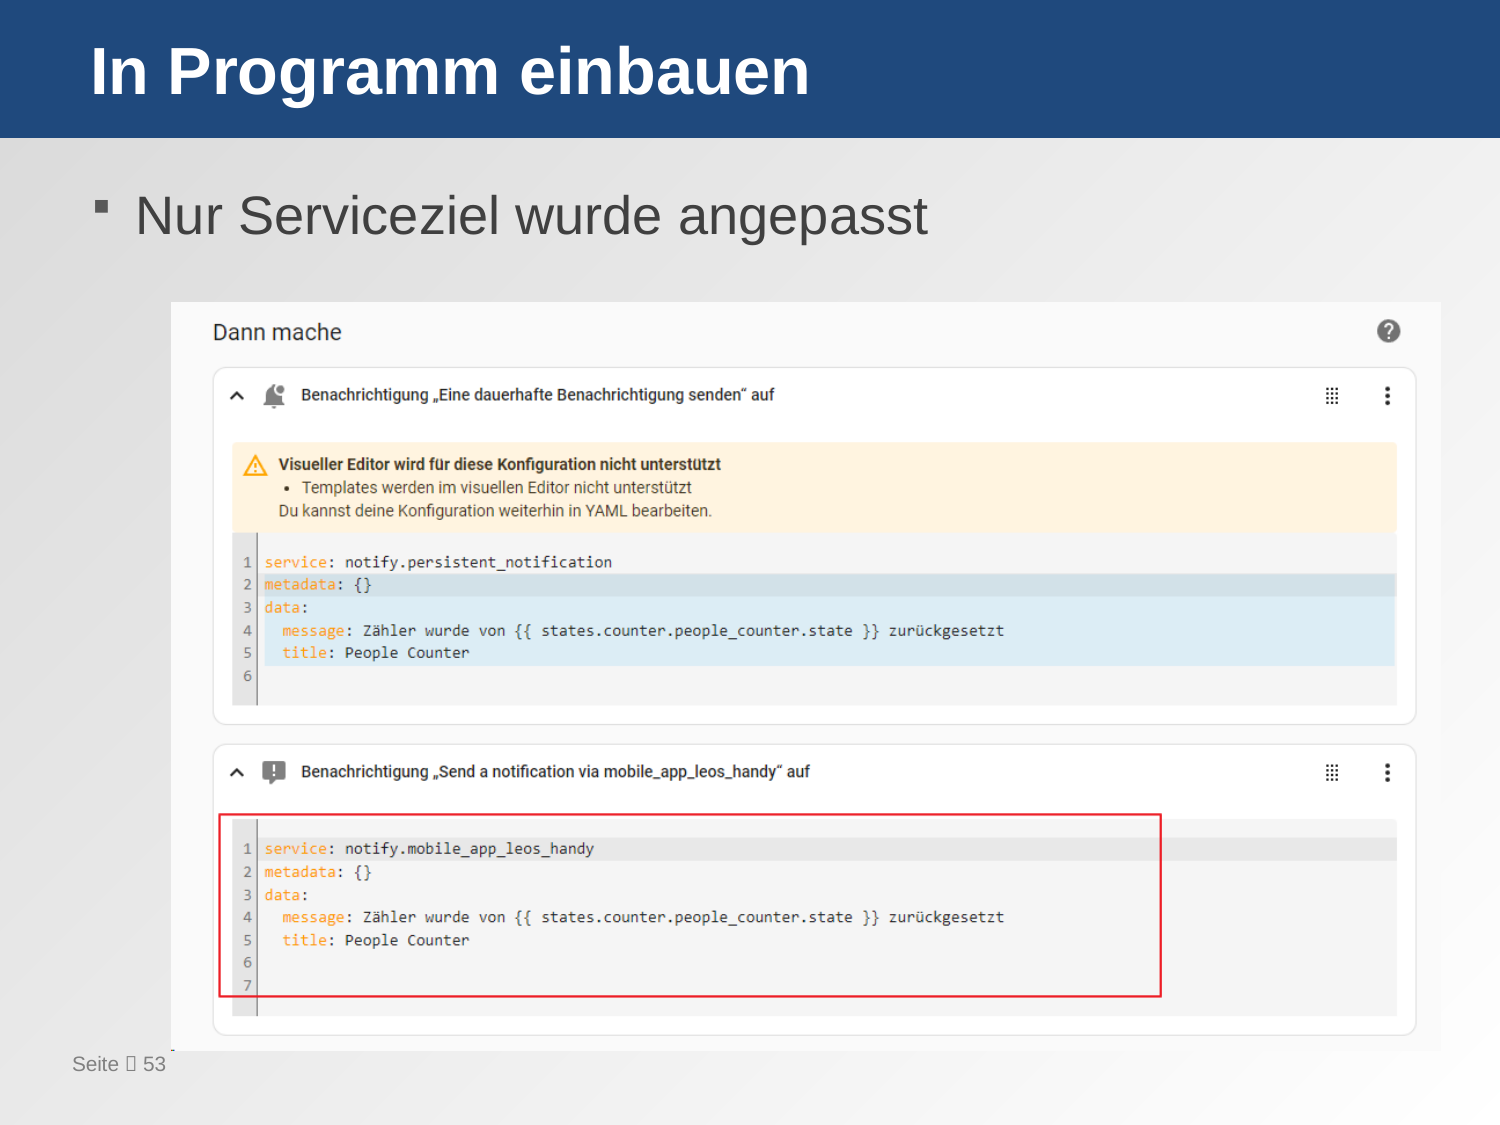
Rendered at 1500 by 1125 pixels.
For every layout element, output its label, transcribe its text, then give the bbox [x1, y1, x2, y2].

list Nur Serviceziel wurde angepasst [76, 172, 1424, 929]
picture [170, 302, 1442, 1051]
title In Programm einbauen [75, 20, 1425, 208]
